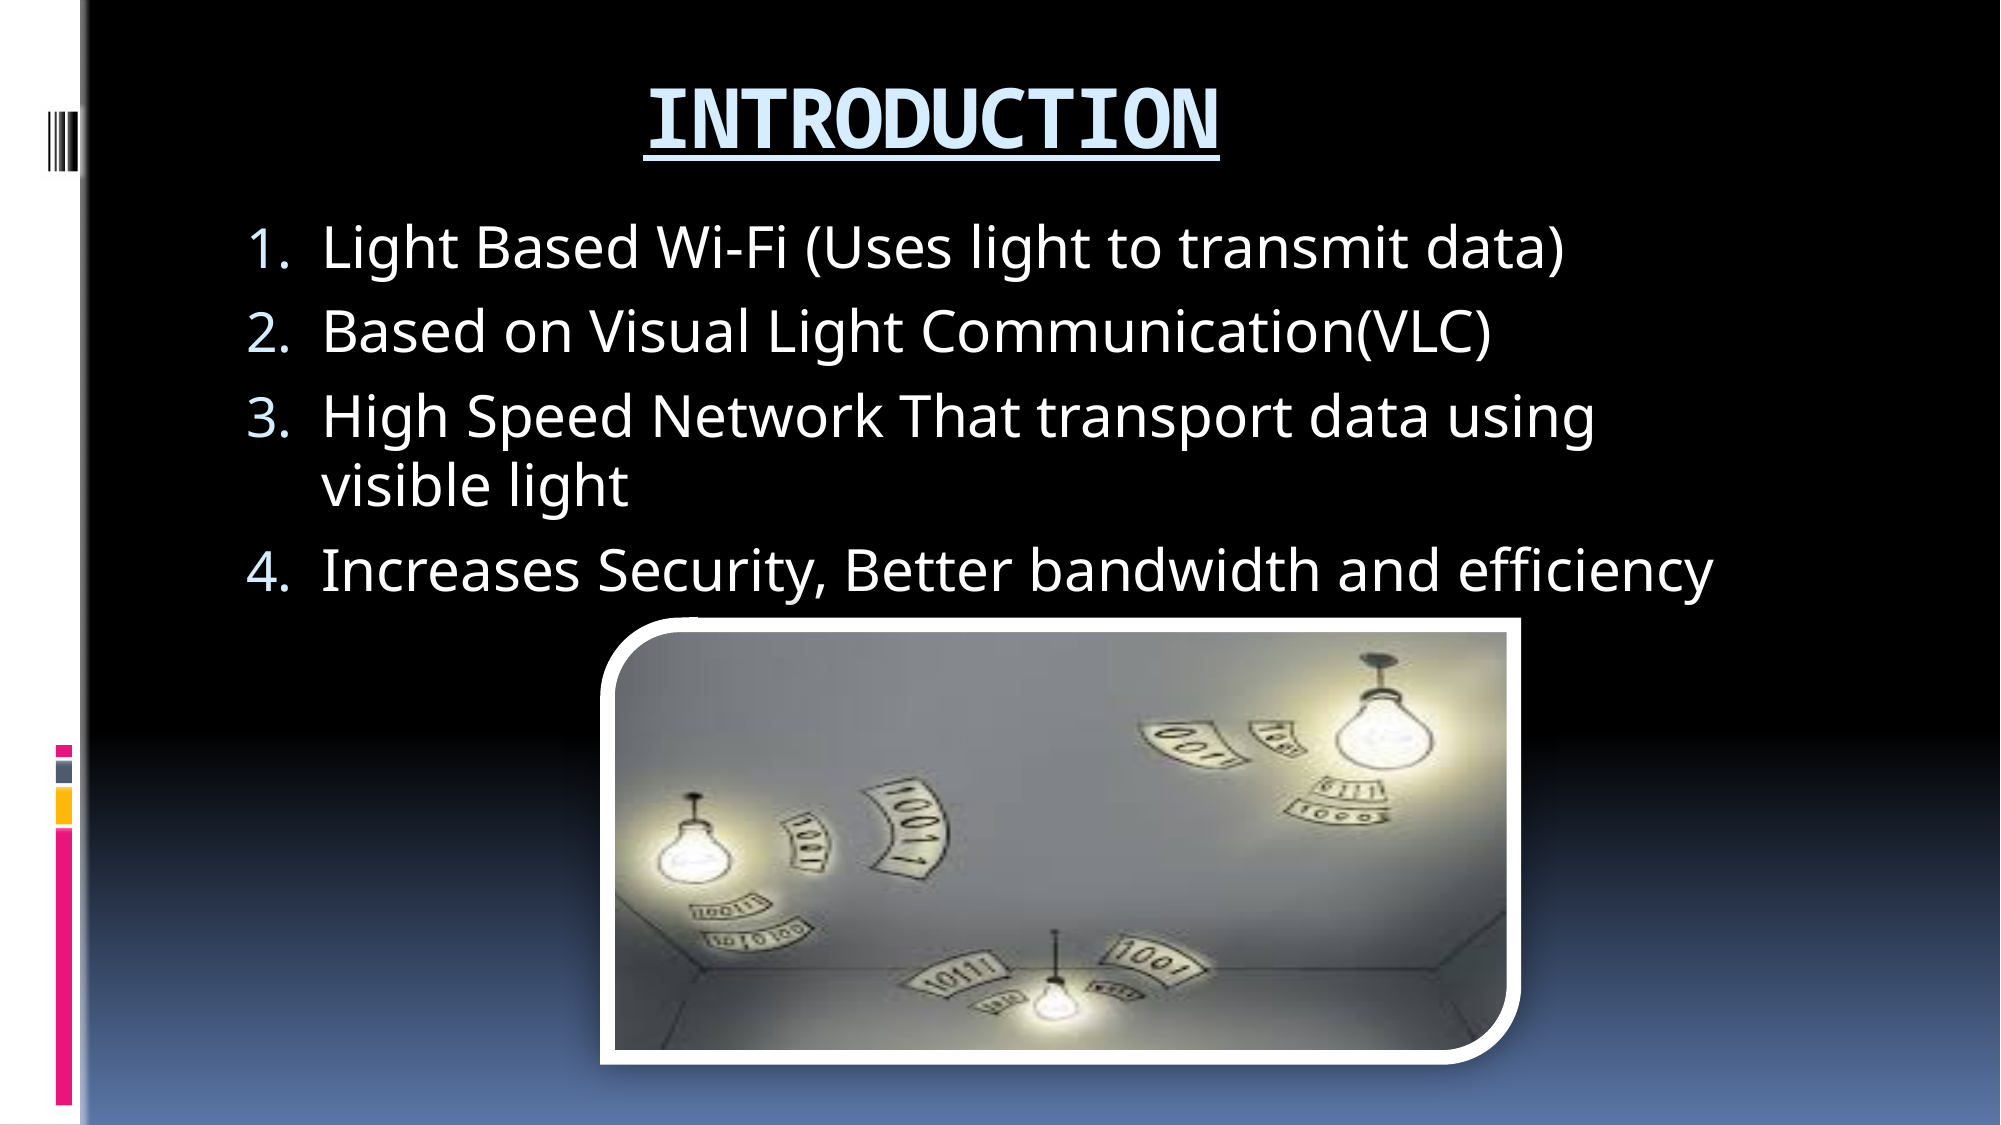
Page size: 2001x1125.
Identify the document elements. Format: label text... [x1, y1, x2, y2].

title INTRODUCTION [100, 57, 1763, 193]
list Light Based Wi-Fi (Uses light to transmit data) Based on Visual Light Communication(VLC) High Speed Network That transport data using visible light Increases Security, Better bandwidth and efficiency [219, 202, 1763, 693]
picture [607, 624, 1515, 1058]
